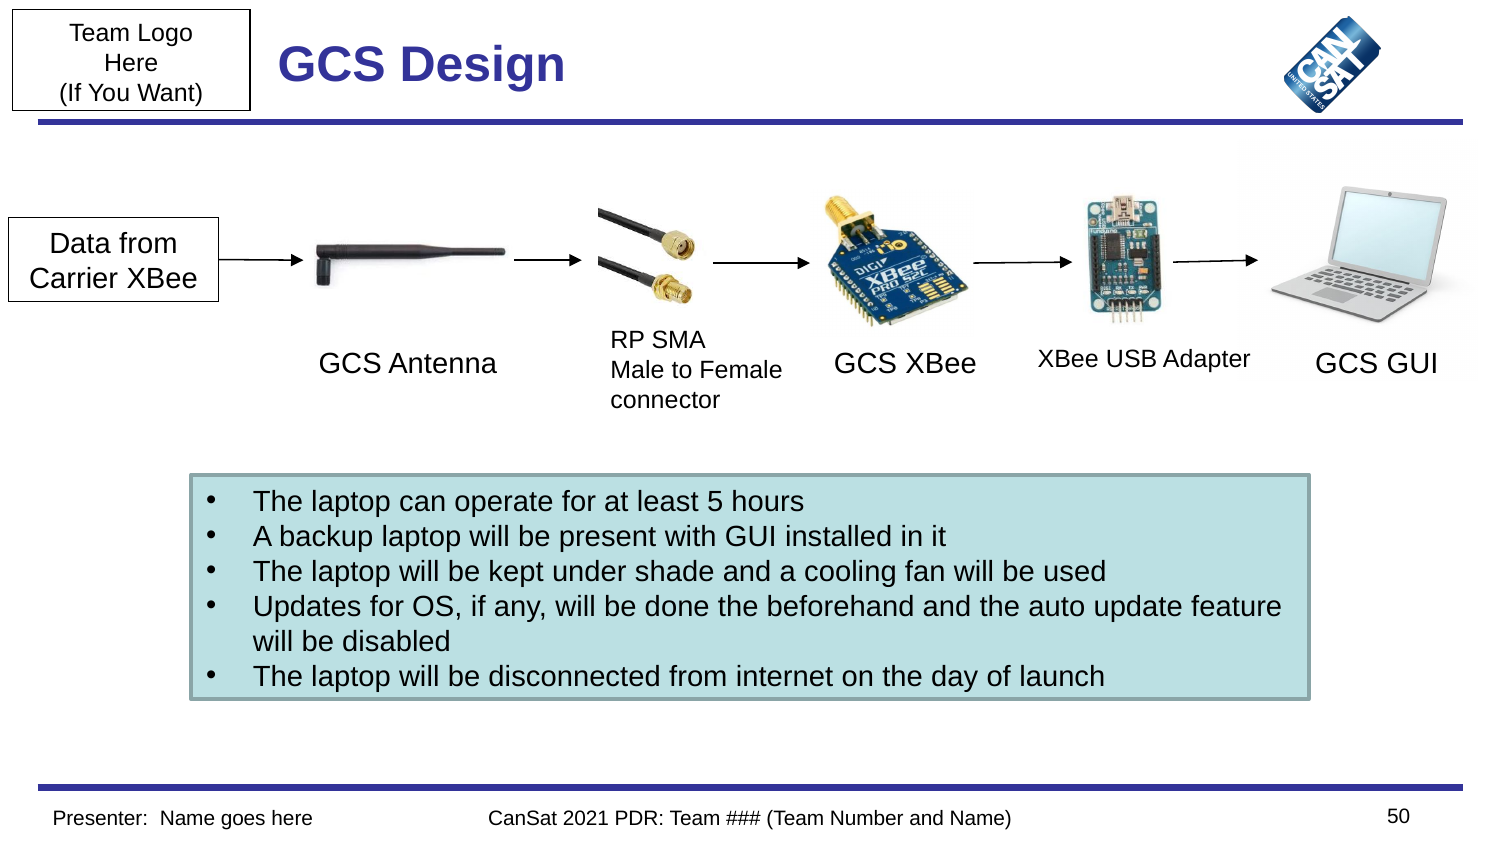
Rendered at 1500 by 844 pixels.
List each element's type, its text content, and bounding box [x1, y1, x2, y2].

picture [598, 187, 747, 336]
text_box RP SMA Male to Female connector [595, 315, 806, 421]
slide_number 50 [1312, 794, 1425, 825]
picture [809, 189, 974, 337]
text_box GCS XBee [819, 336, 992, 387]
text_box XBee USB Adapter [1023, 334, 1231, 380]
title GCS Design [262, 9, 1238, 113]
picture [1284, 16, 1381, 113]
text_box GCS Antenna [303, 337, 513, 388]
text_box The laptop can operate for at least 5 hours A backup laptop will be present with GUI installed in it The laptop will be kept under shade and a cooling fan will be used Updates for OS, if any, will be done the beforehand and the auto update feature will be disabled The laptop will be disconnected from internet on the day of launch [189, 473, 1311, 701]
picture [1072, 187, 1174, 337]
picture [303, 231, 515, 289]
text_box Data from Carrier XBee [8, 217, 219, 302]
picture [1236, 139, 1479, 381]
text_box Presenter: Name goes here [37, 796, 413, 827]
footer CanSat 2021 PDR: Team ### (Team Number and Name) [450, 796, 1050, 827]
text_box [1172, 259, 1259, 263]
